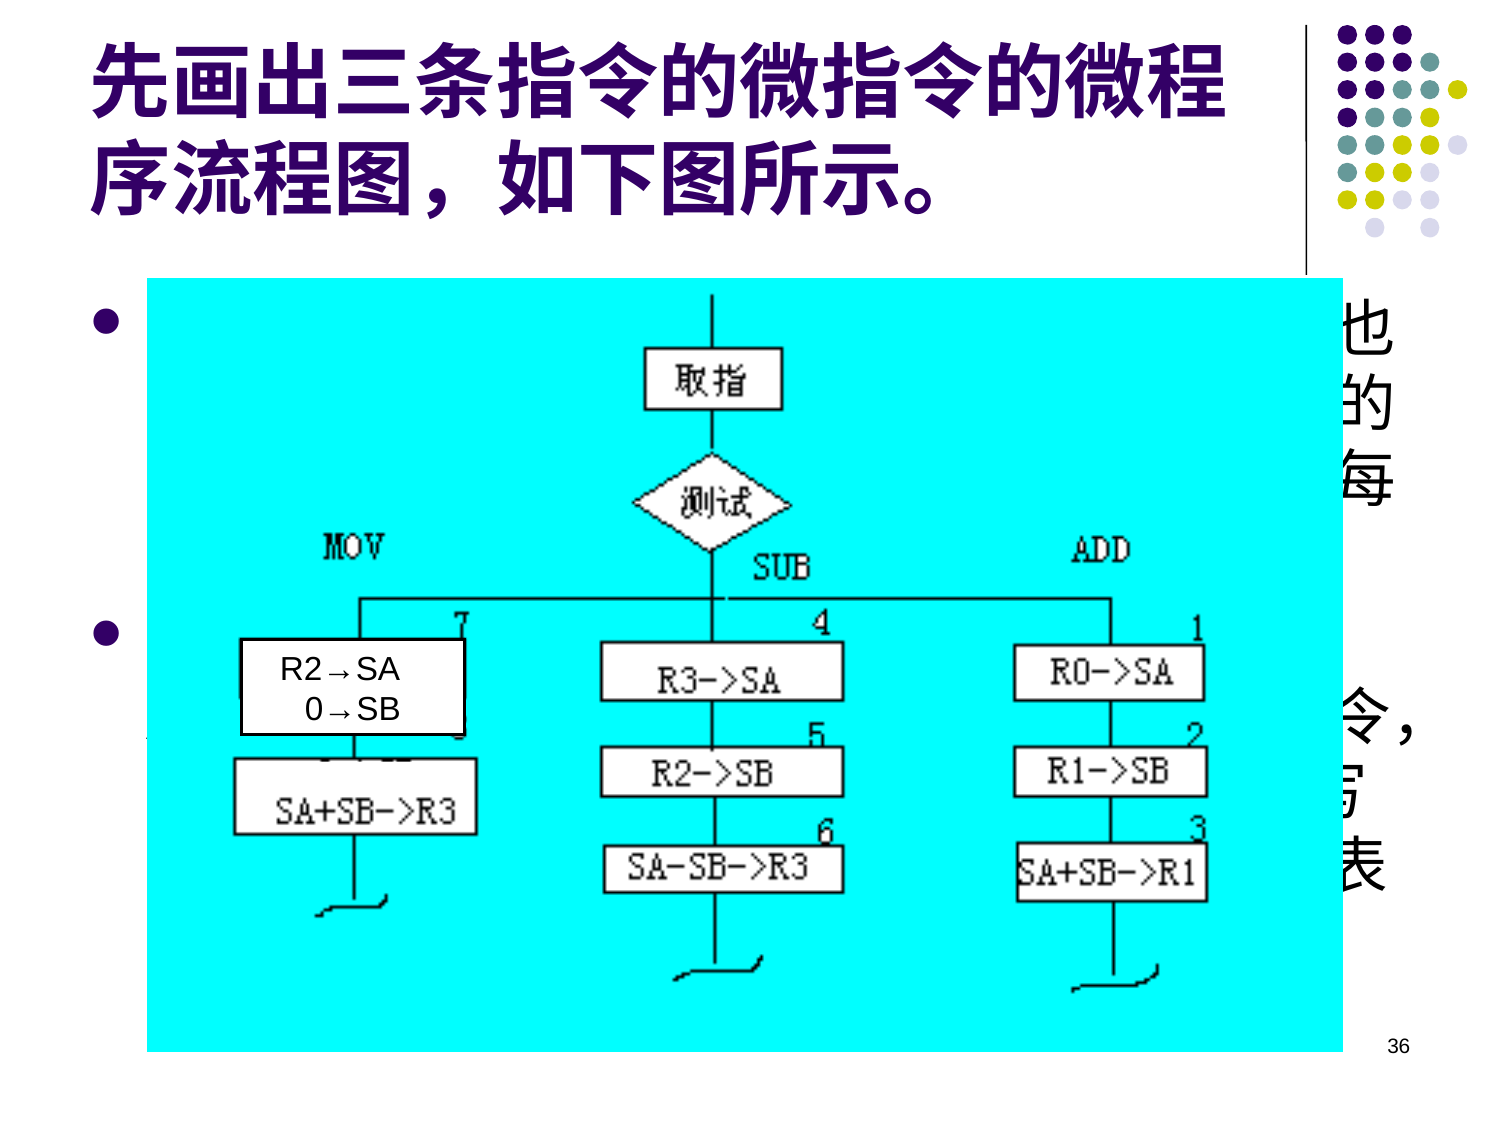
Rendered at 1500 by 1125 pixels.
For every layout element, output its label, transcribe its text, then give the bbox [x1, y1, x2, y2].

list 其中未考虑“取指周期”和顺序控制问题，也即微程序仅考虑“执行周期”，微指令序列的顺序用数字标号标在每条微指令的右上角。每一框表示一条微指令。 根据给定的微指令周期时间关系，完成ADD，SUB指令的执行动作需要3条微指令，MOV指令只需2条微指令。用二进制代码写出的三条指令的微程序列于下表中，其中*表示代码随意设置(0或1均可)。 [1346, 281, 1426, 1006]
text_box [147, 278, 1343, 1053]
title 先画出三条指令的微指令的微程序流程图，如下图所示。 [74, 19, 1313, 233]
text_box [1074, 1024, 1425, 1100]
list 其中未考虑“取指周期”和顺序控制问题，也即微程序仅考虑“执行周期”，微指令序列的顺序用数字标号标在每条微指令的右上角。每一框表示一条微指令。 根据给定的微指令周期时间关系，完成ADD，SUB指令的执行动作需要3条微指令，MOV指令只需2条微指令。用二进制代码写出的三条指令的微程序列于下表中，其中*表示代码随意设置(0或1均可)。 [74, 281, 143, 1006]
